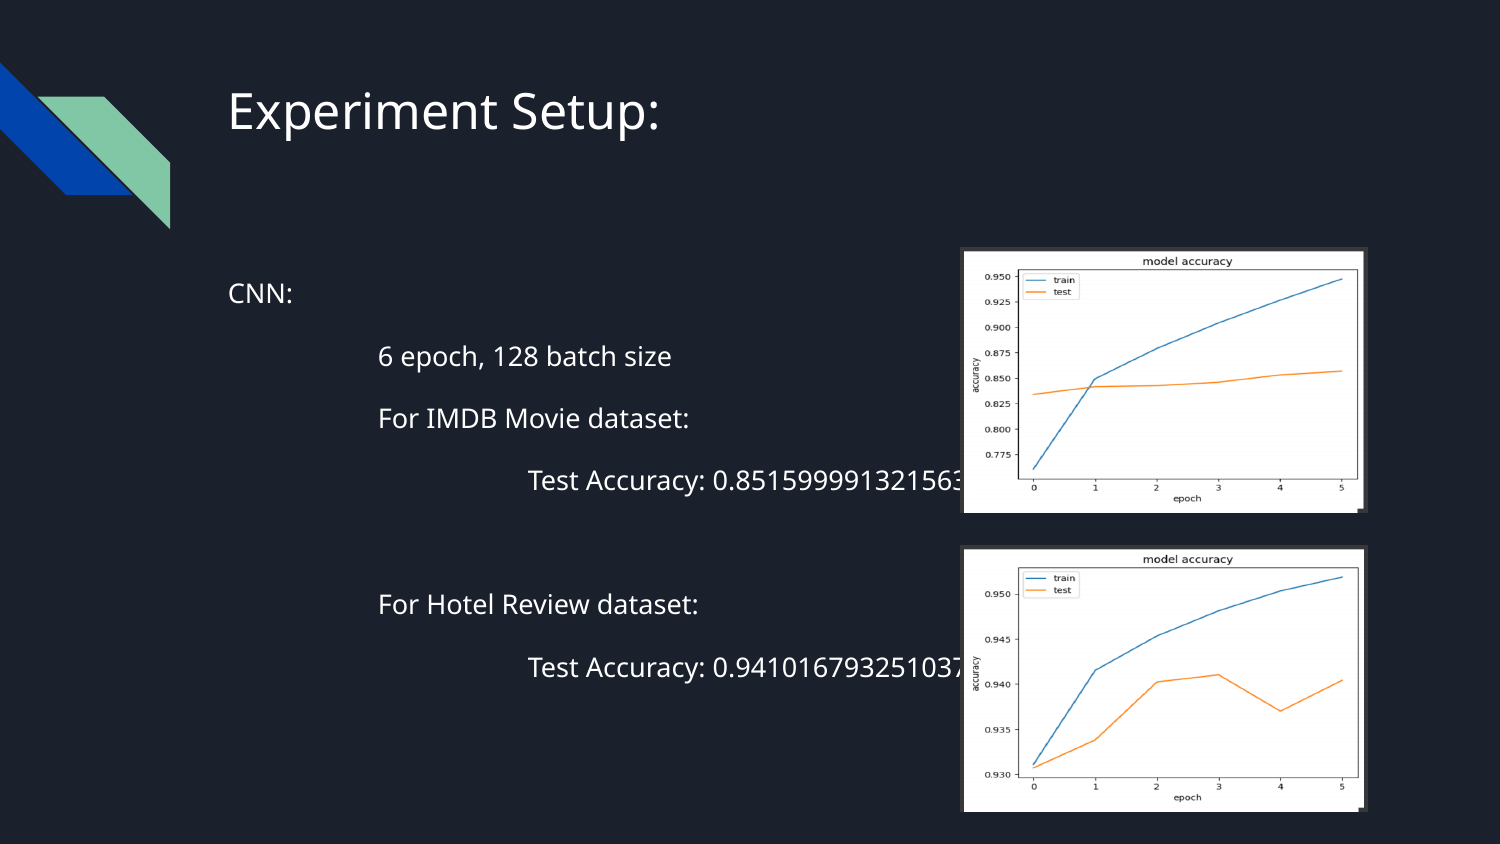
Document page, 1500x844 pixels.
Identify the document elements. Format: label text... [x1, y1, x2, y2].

picture [960, 247, 1368, 514]
title Experiment Setup: [212, 64, 1368, 215]
list CNN: 6 epoch, 128 batch size For IMDB Movie dataset: Test Accuracy: 0.8515999913215637 For Hotel Review dataset: Test Accuracy: 0.9410167932510376 [212, 257, 1368, 735]
picture [960, 545, 1368, 812]
